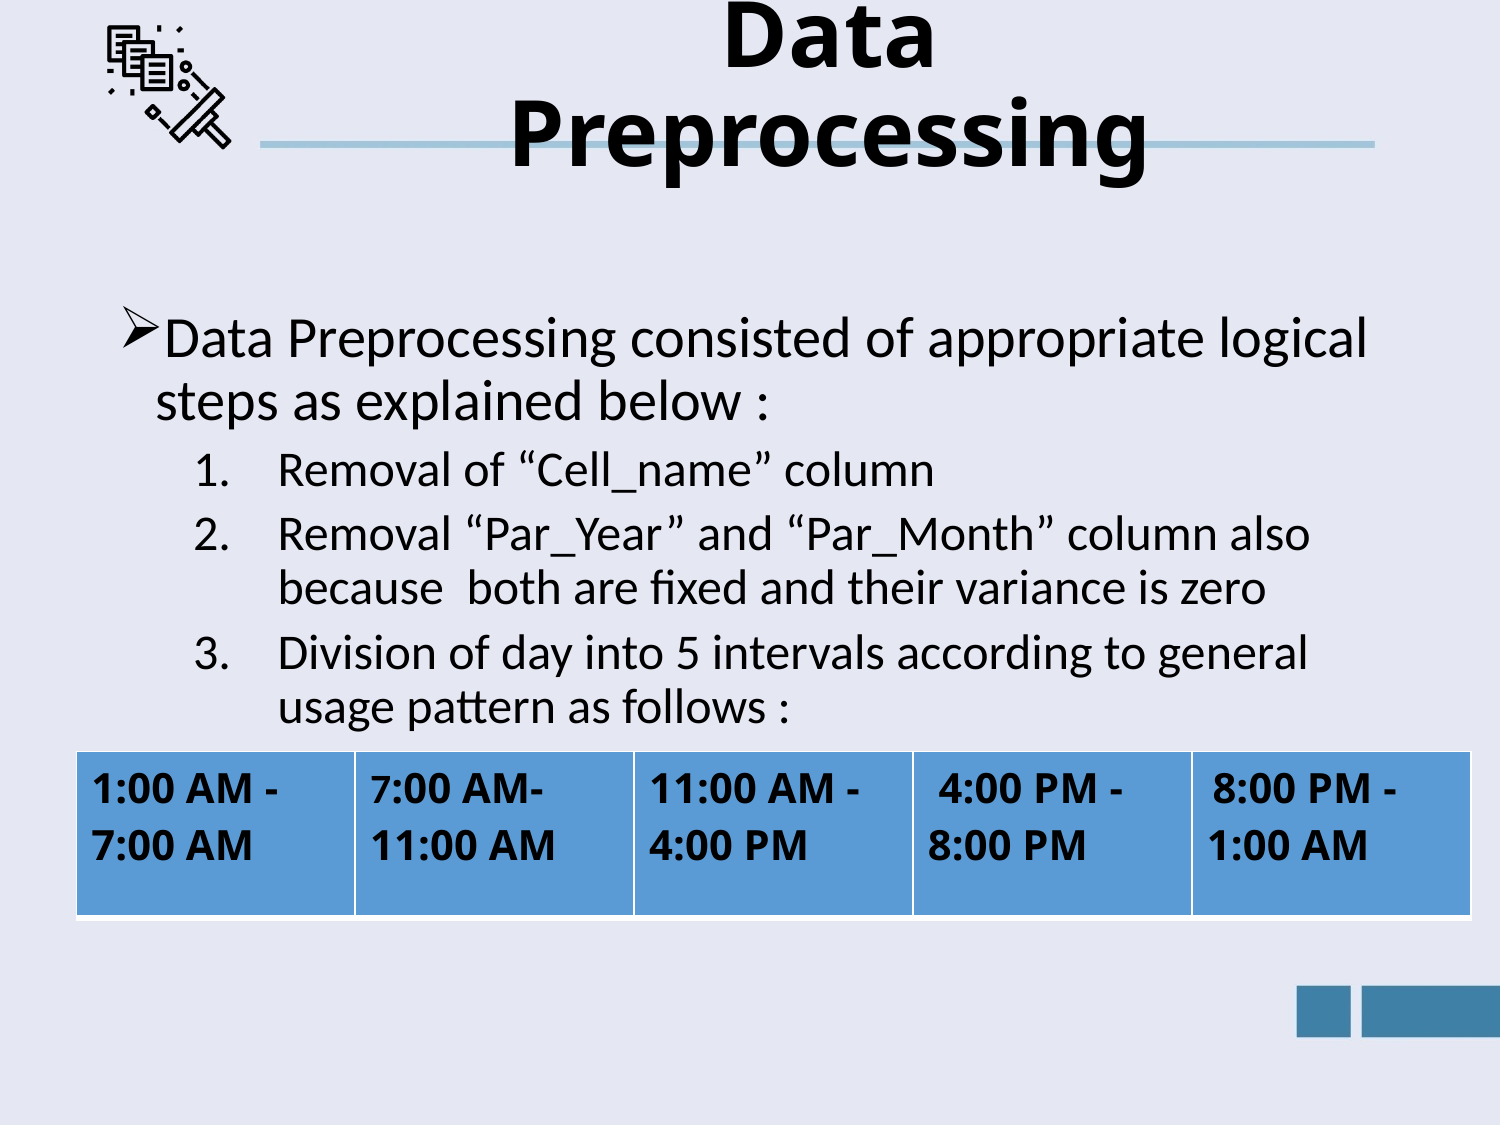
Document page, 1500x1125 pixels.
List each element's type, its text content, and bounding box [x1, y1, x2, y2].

title Data Preprocessing [438, 21, 1222, 153]
list Data Preprocessing consisted of appropriate logical steps as explained below : Removal of “Cell_name” column Removal “Par_Year” and “Par_Month” column also because both are fixed and their variance is zero Division of day into 5 intervals according to general usage pattern as follows : [103, 921, 1397, 1113]
list Data Preprocessing consisted of appropriate logical steps as explained below : Removal of “Cell_name” column Removal “Par_Year” and “Par_Month” column also because both are fixed and their variance is zero Division of day into 5 intervals according to general usage pattern as follows : [103, 299, 1397, 751]
table_header 4:00 PM - 8:00 PM [914, 752, 1191, 915]
picture [0, 0, 1500, 1125]
table_header 8:00 PM - 1:00 AM [1193, 752, 1470, 915]
table_header 1:00 AM - 7:00 AM [77, 752, 354, 915]
table_header 7:00 AM- 11:00 AM [356, 752, 633, 915]
table_header 11:00 AM - 4:00 PM [635, 752, 912, 915]
